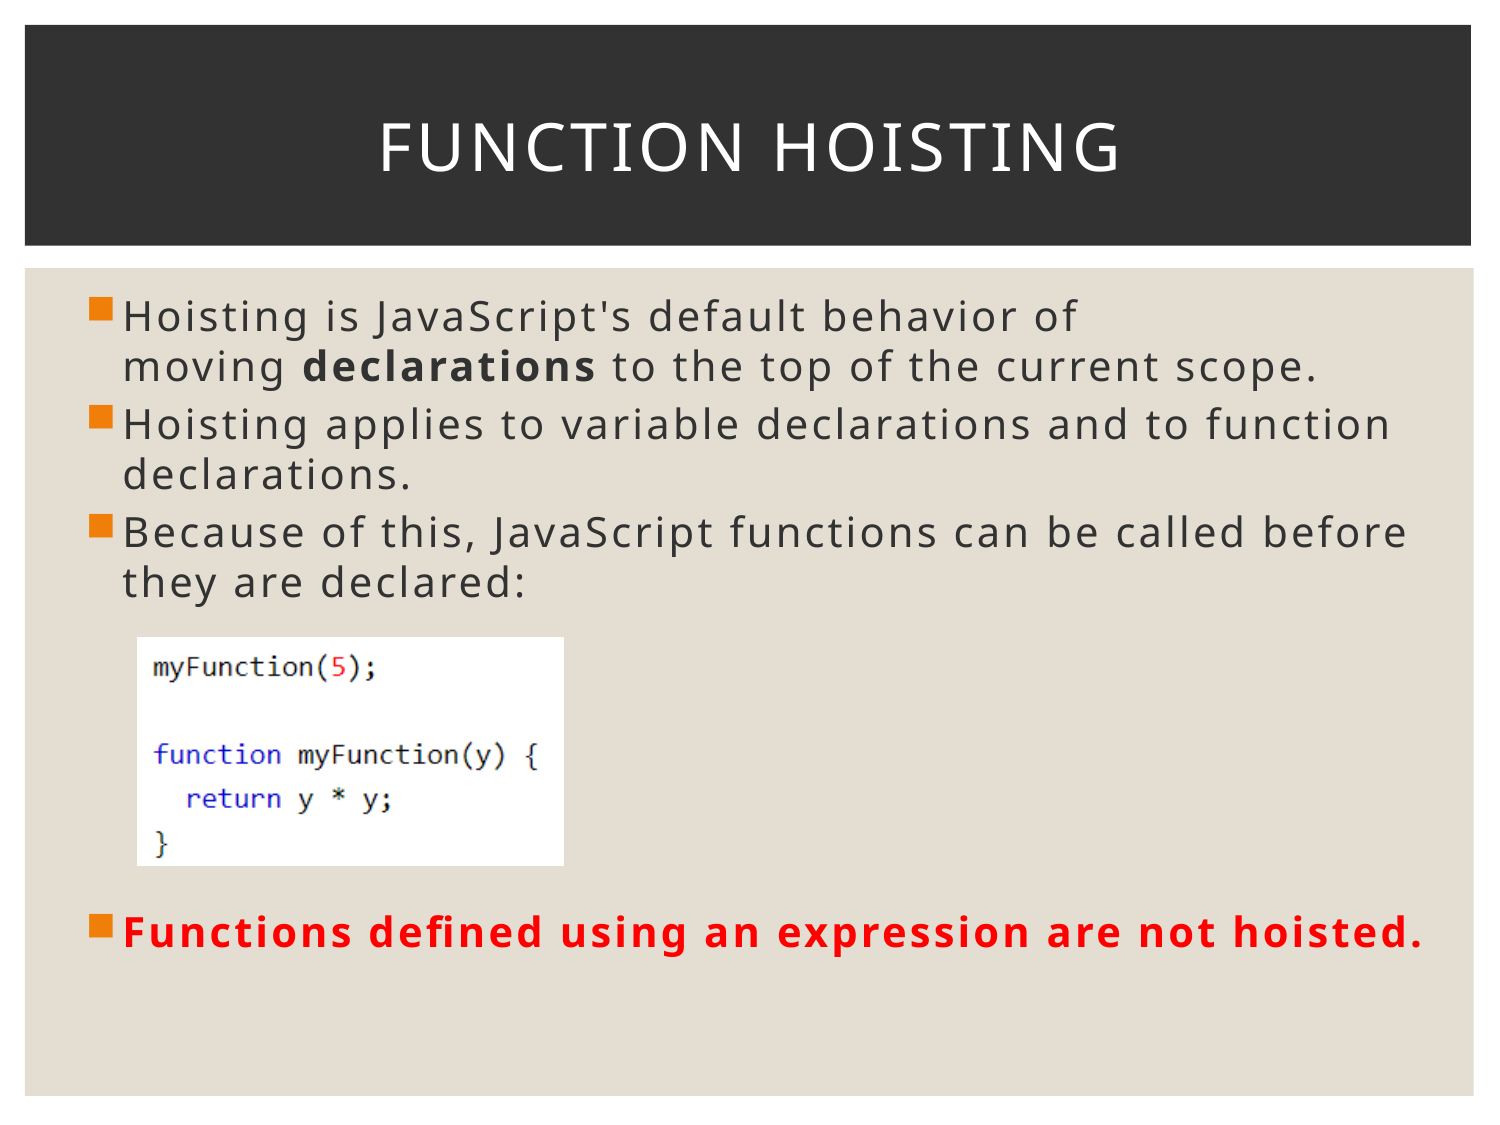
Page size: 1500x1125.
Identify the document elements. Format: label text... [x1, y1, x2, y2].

title Function Hoisting [62, 58, 1438, 232]
picture [137, 637, 565, 866]
list Hoisting is JavaScript's default behavior of moving declarations to the top of the current scope. Hoisting applies to variable declarations and to function declarations. Because of this, JavaScript functions can be called before they are declared: Functions defined using an expression are not hoisted. [62, 281, 1442, 1005]
